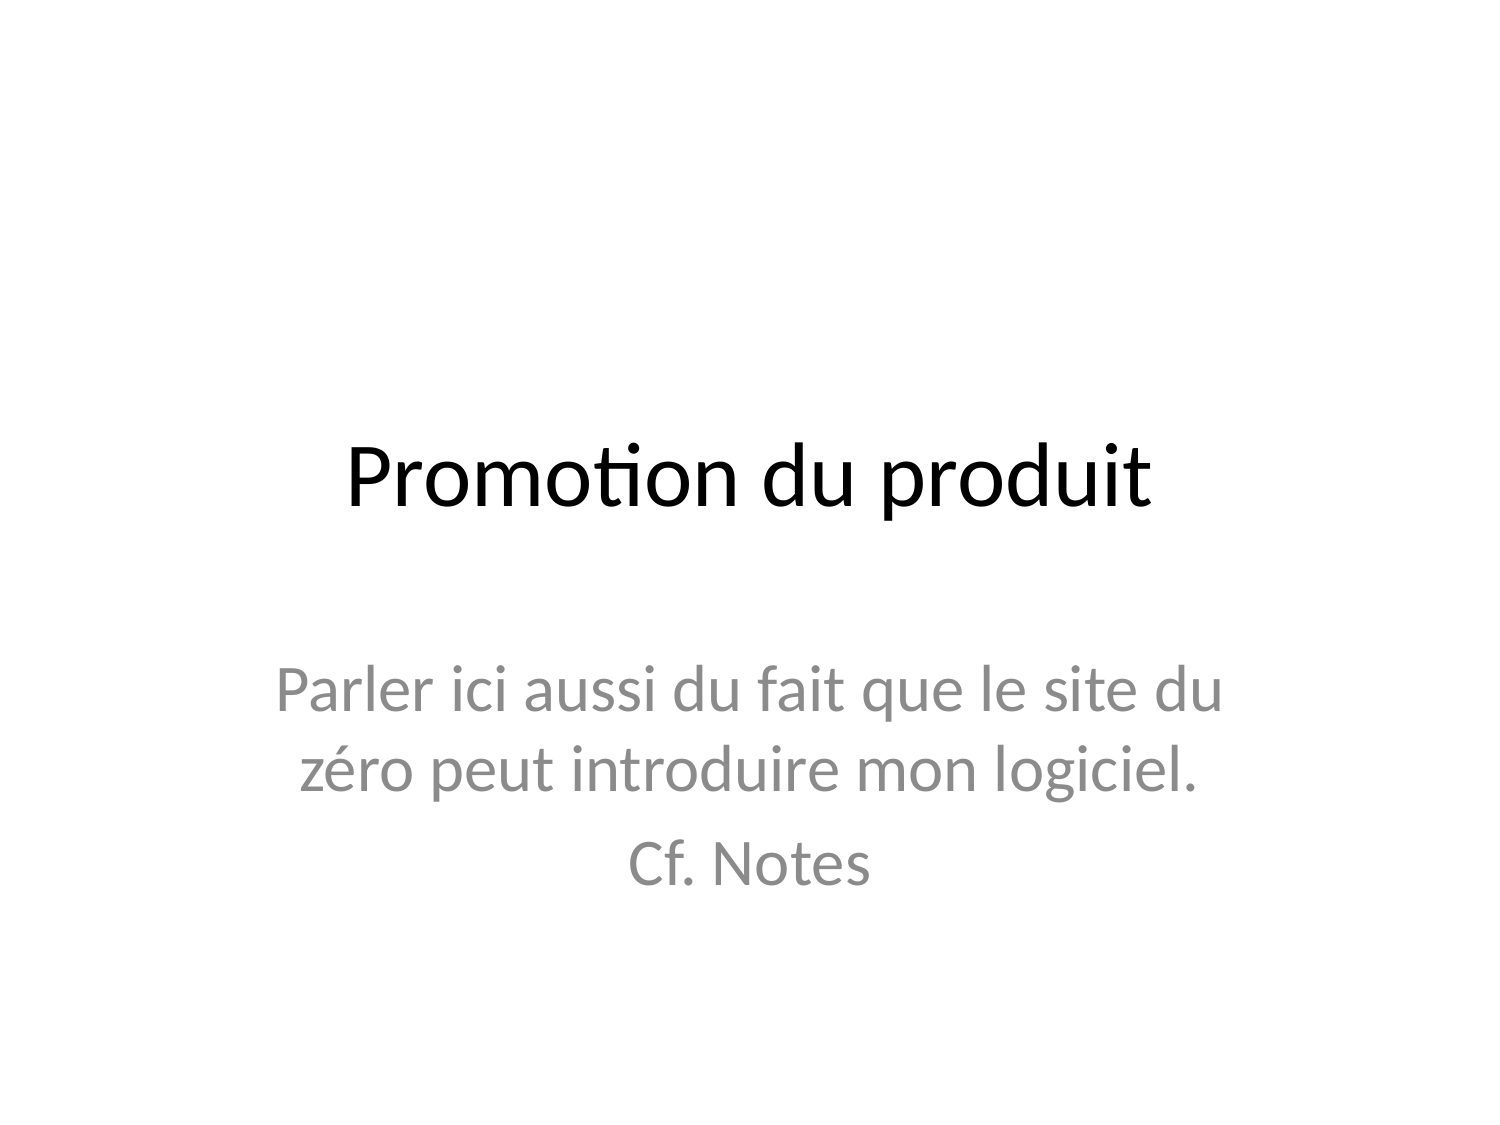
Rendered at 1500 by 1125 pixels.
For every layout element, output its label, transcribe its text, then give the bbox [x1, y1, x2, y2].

subtitle Parler ici aussi du fait que le site du zéro peut introduire mon logiciel. Cf. Notes [225, 637, 1275, 925]
title Promotion du produit [112, 349, 1388, 591]
